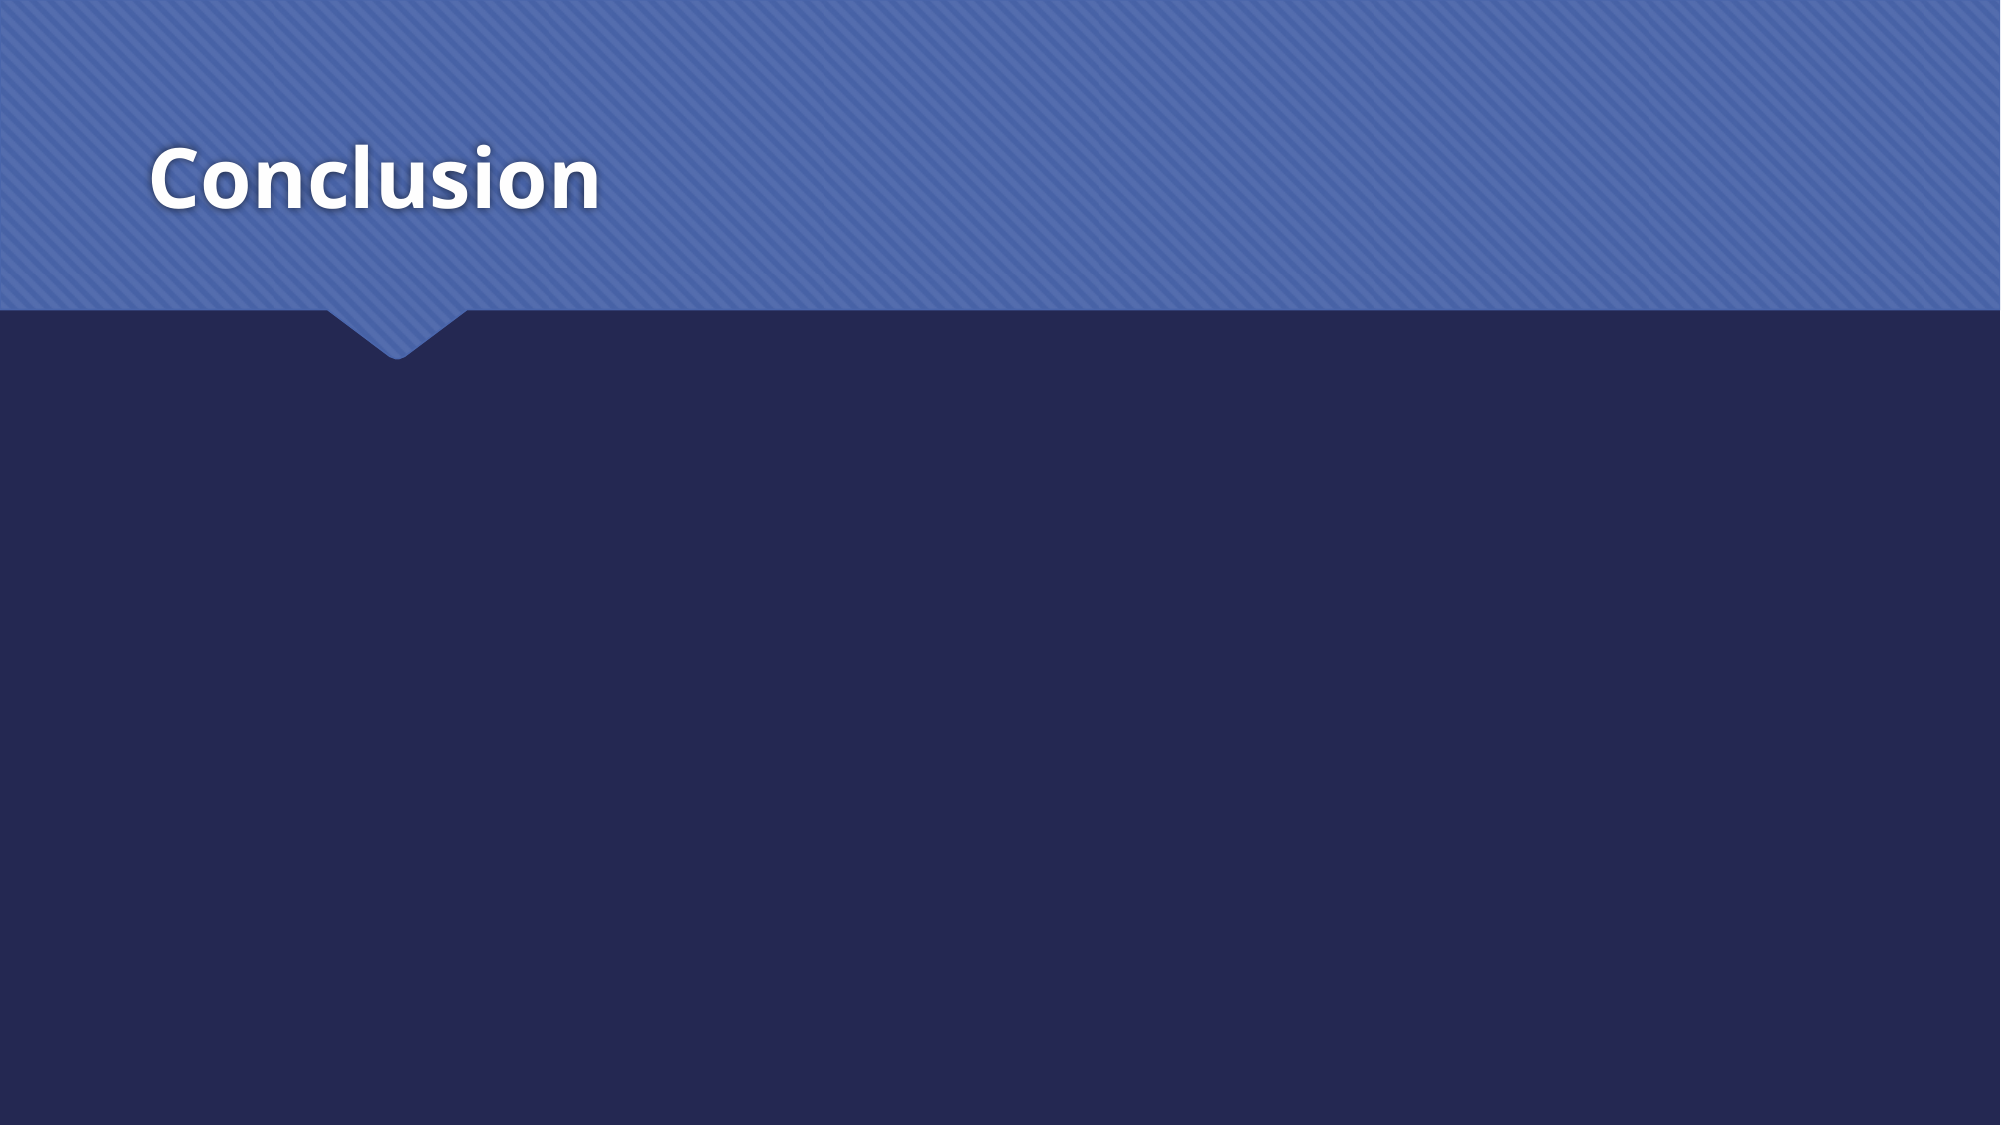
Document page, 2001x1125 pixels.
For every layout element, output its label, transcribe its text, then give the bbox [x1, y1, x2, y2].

title Conclusion [132, 73, 1868, 233]
